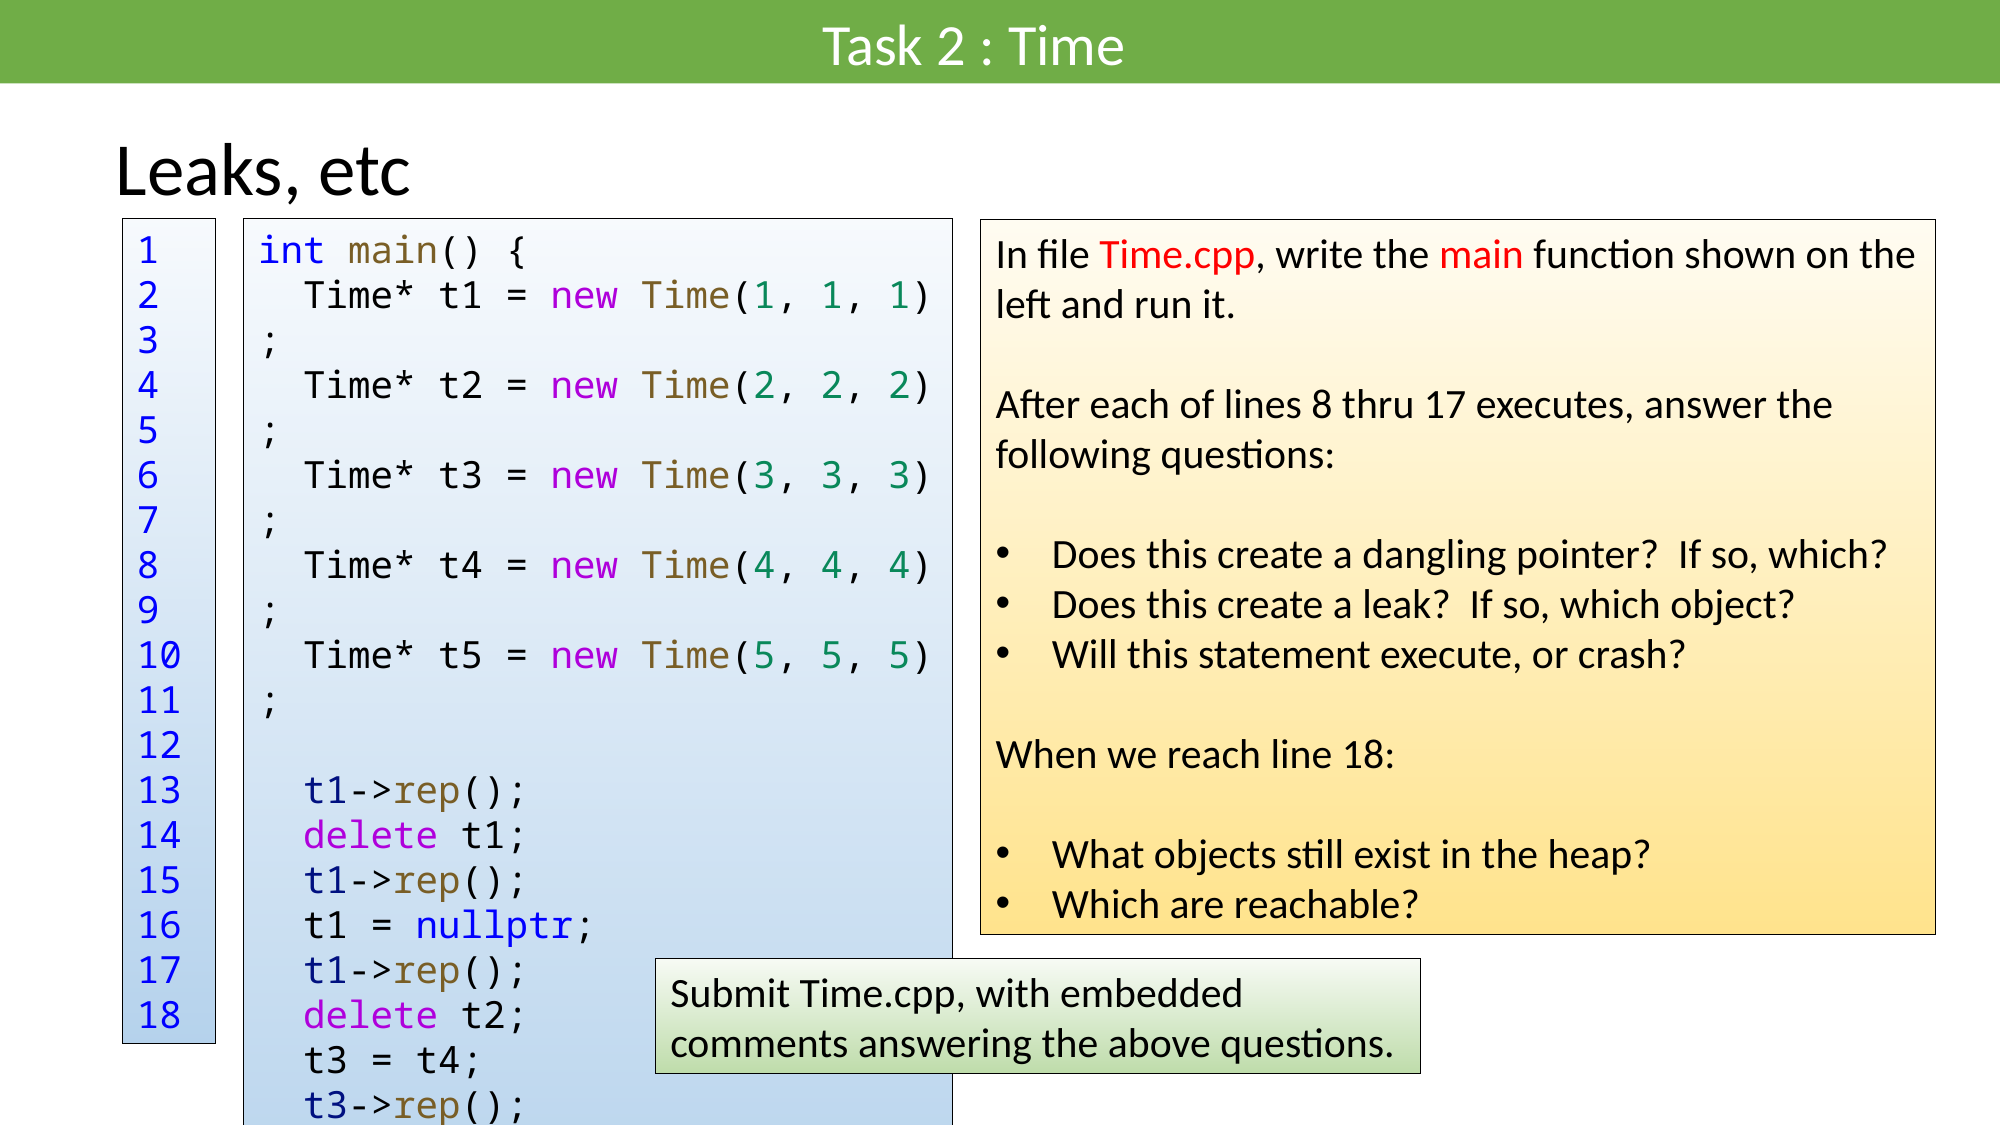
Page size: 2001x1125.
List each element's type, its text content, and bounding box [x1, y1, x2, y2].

text_box 1 2 3 4 5 6 7 8 9 10 11 12 13 14 15 16 17 18 [122, 218, 216, 1044]
text_box In file Time.cpp, write the main function shown on the left and run it. After each of lines 8 thru 17 executes, answer the following questions: Does this create a dangling pointer? If so, which? Does this create a leak? If so, which object? Will this statement execute, or crash? When we reach line 18: What objects still exist in the heap? Which are reachable? [980, 219, 1936, 935]
text_box int main() { Time* t1 = new Time(1, 1, 1); Time* t2 = new Time(2, 2, 2); Time* t3 = new Time(3, 3, 3); Time* t4 = new Time(4, 4, 4); Time* t5 = new Time(5, 5, 5); t1->rep(); delete t1; t1->rep(); t1 = nullptr; t1->rep(); delete t2; t3 = t4; t3->rep(); t2 = t4; t5->rep(); } [243, 218, 953, 1125]
text_box Task 2 : Time [807, 0, 1174, 85]
text_box Leaks, etc [101, 112, 1613, 218]
text_box Submit Time.cpp, with embedded comments answering the above questions. [655, 958, 1421, 1074]
